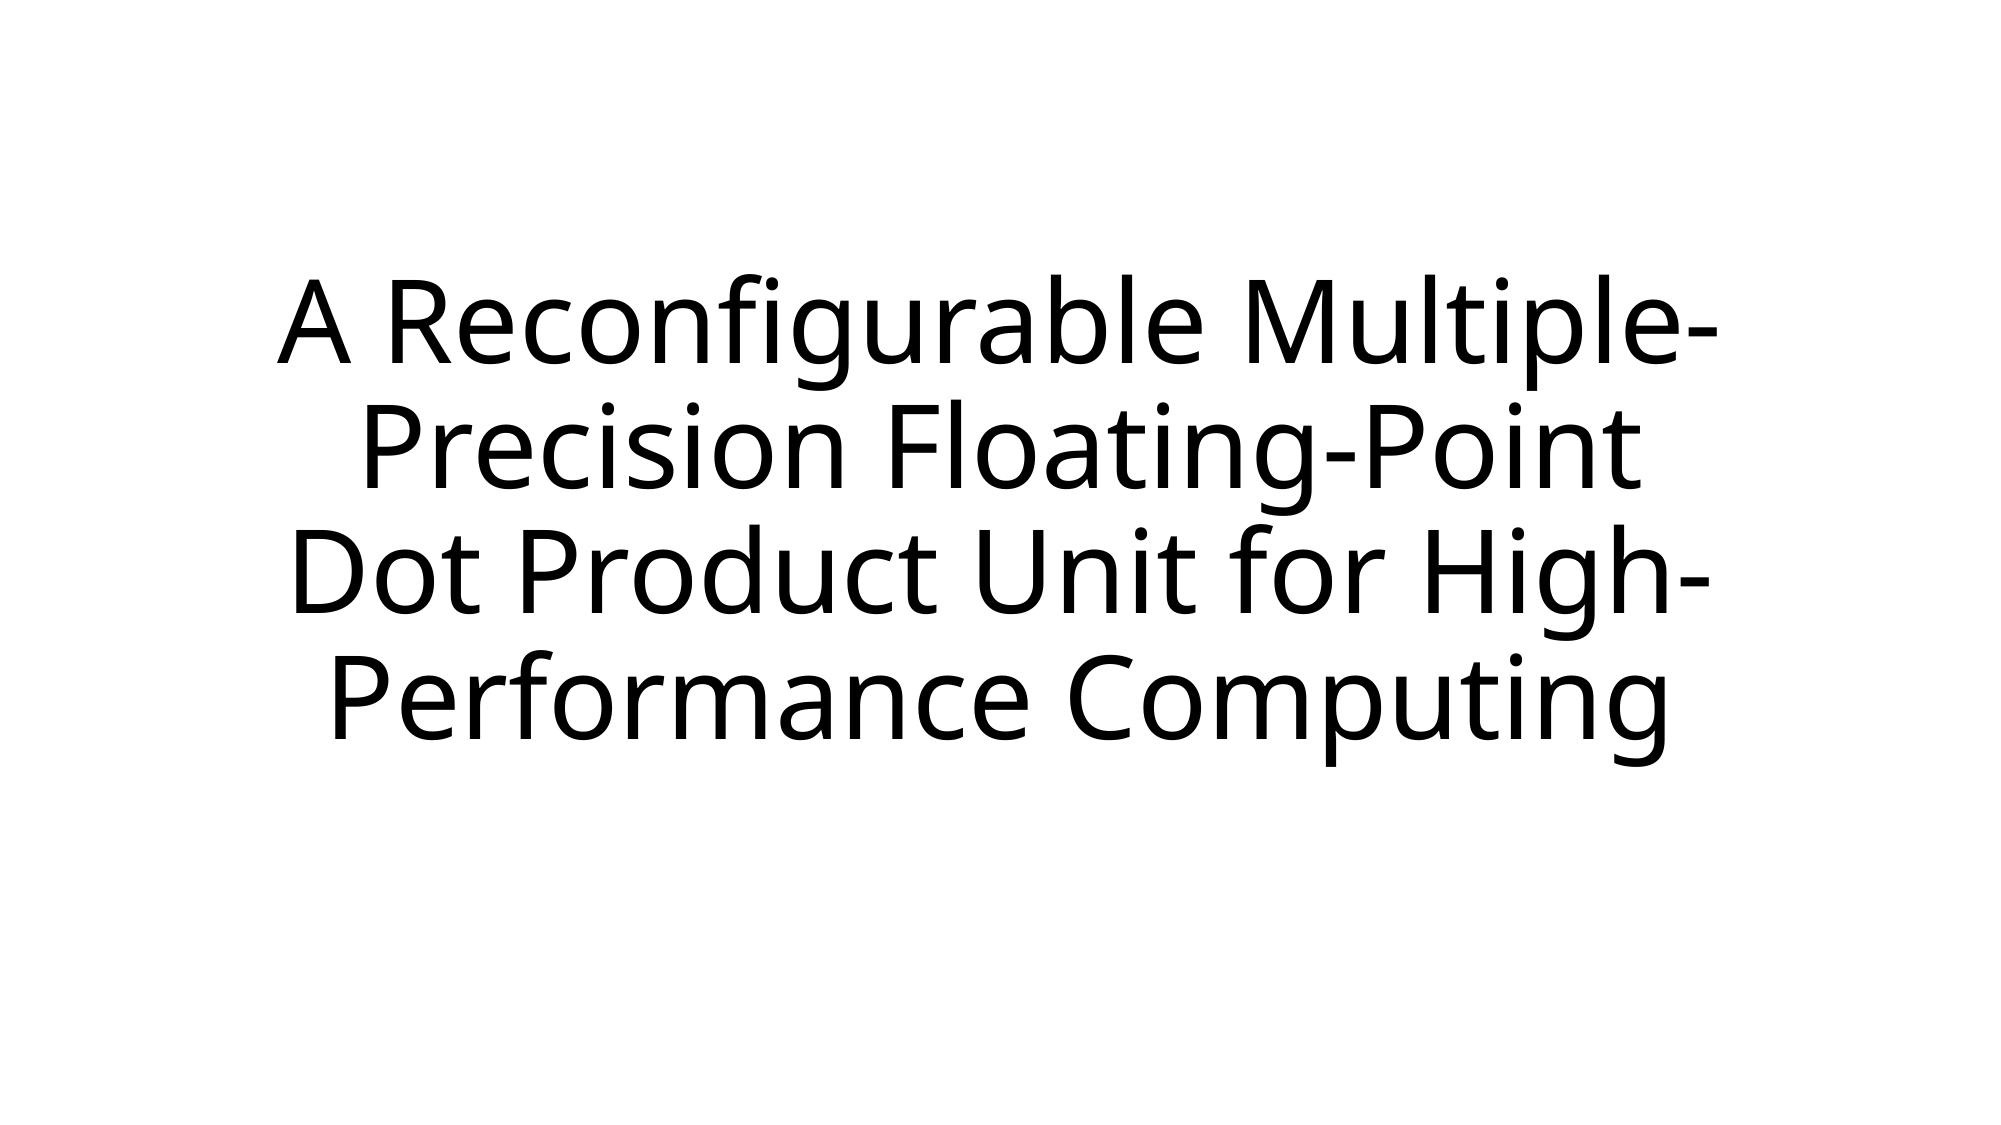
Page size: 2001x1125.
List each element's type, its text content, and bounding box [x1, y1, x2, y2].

title A Reconfigurable Multiple-Precision Floating-Point Dot Product Unit for High-Performance Computing [249, 167, 1750, 773]
